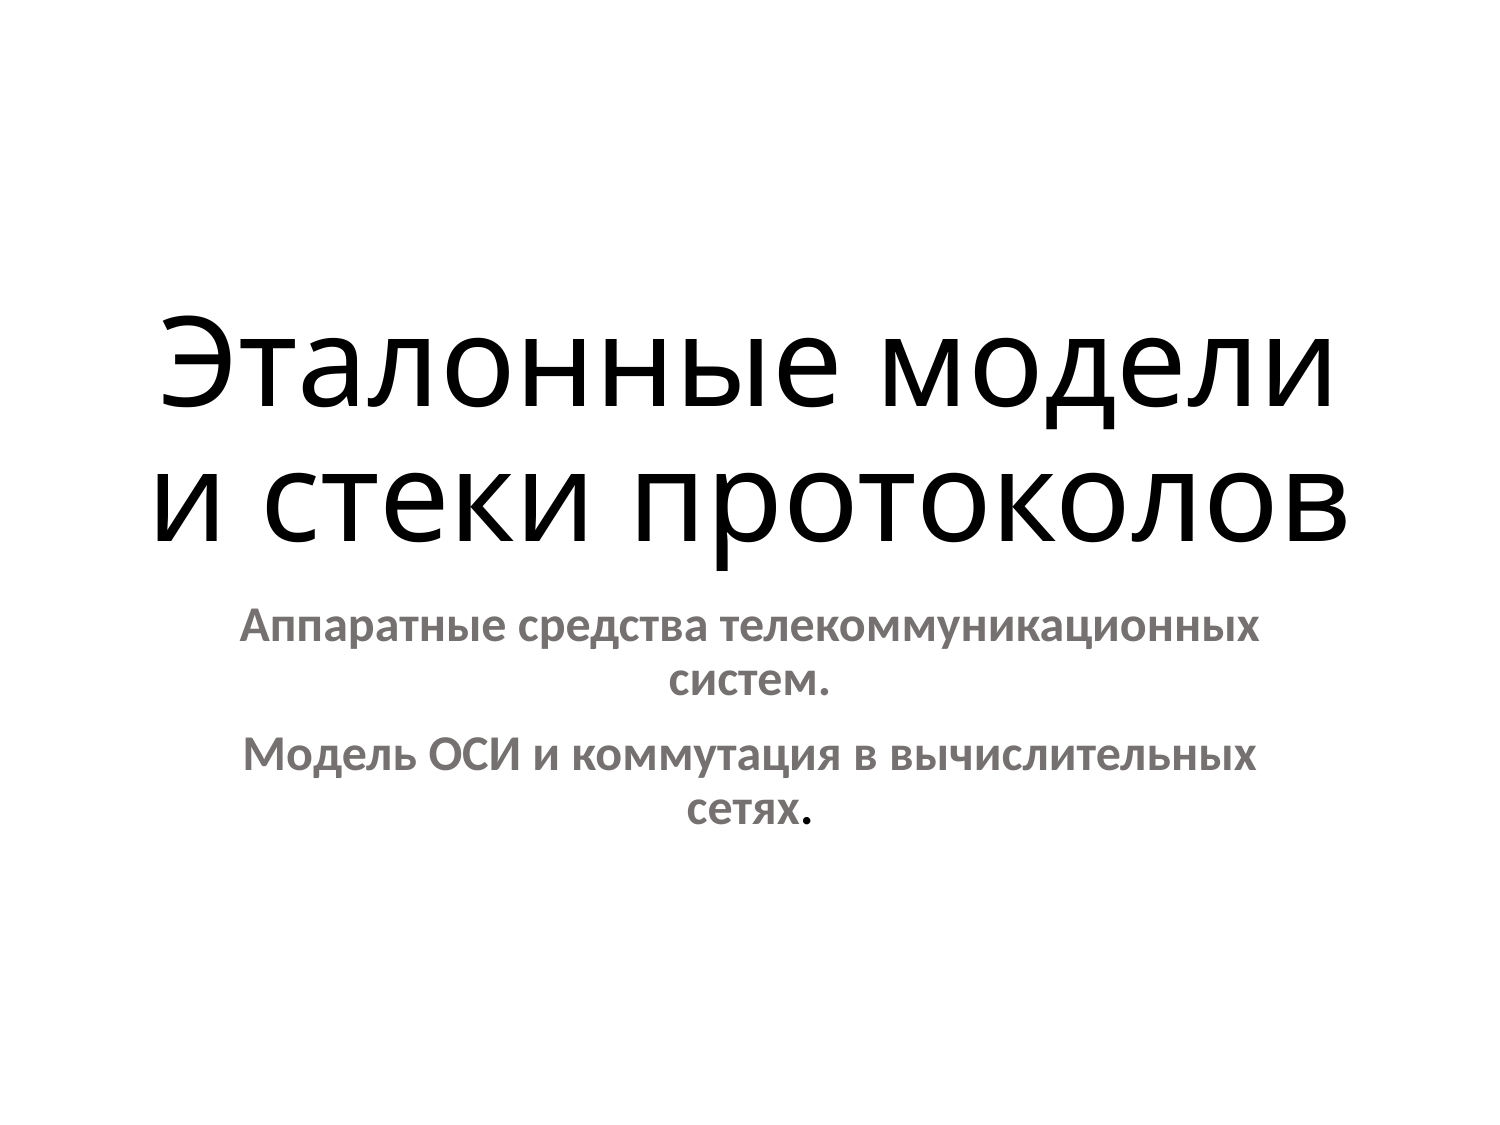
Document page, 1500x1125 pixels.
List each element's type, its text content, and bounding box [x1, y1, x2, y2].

title Эталонные модели и стеки протоколов [112, 184, 1388, 576]
subtitle Аппаратные средства телекоммуникационных систем. Модель ОСИ и коммутация в вычислительных сетях. [187, 590, 1313, 863]
